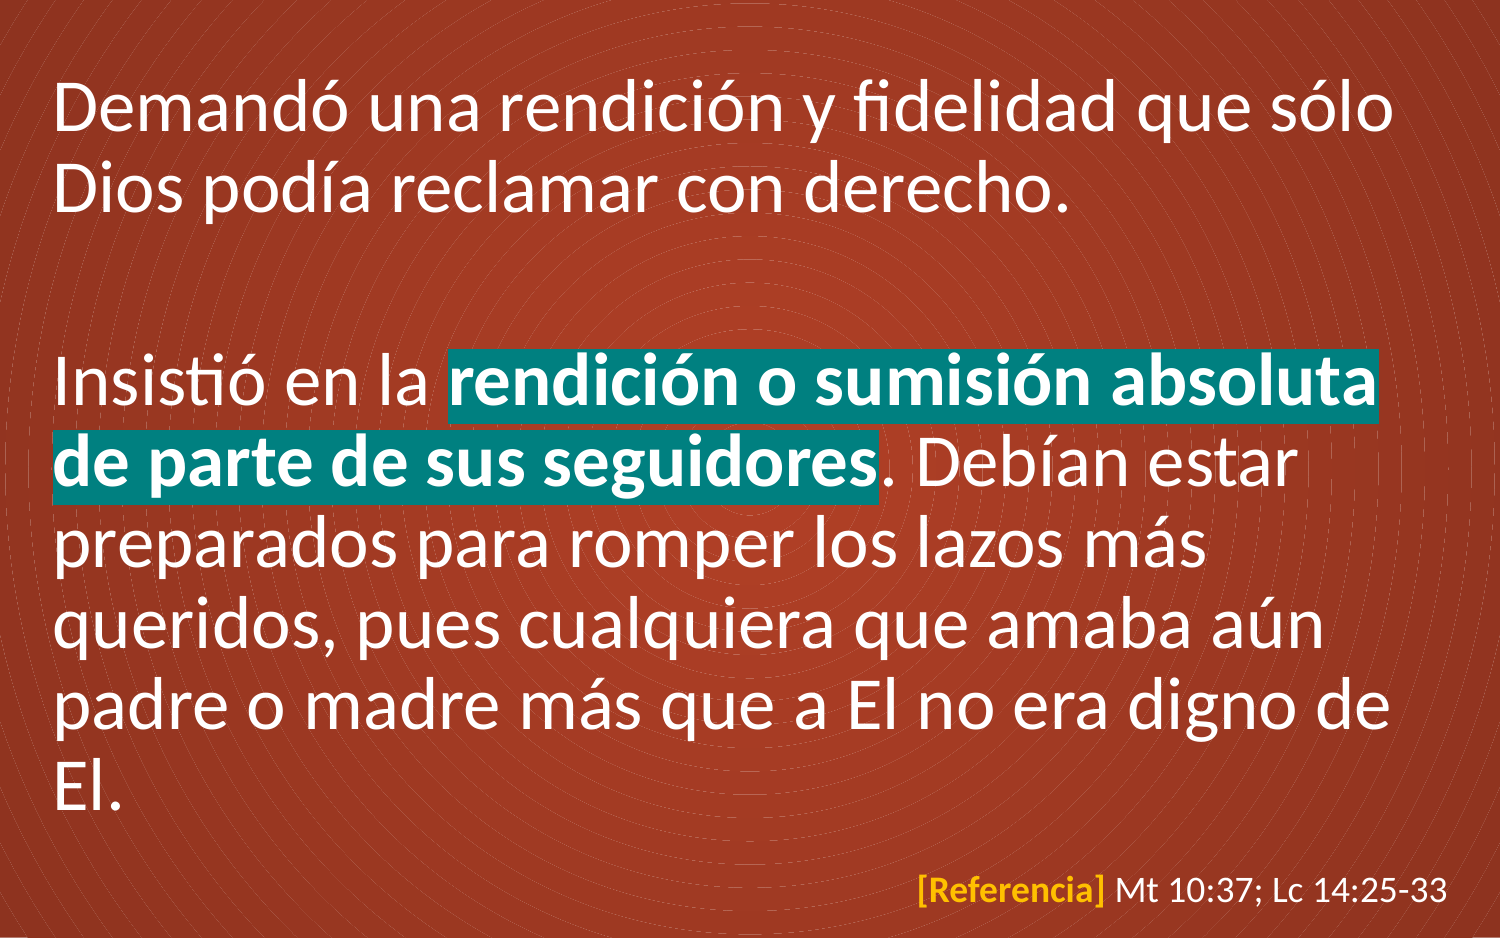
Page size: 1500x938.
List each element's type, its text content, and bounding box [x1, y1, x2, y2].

text_box [Referencia] Mt 10:37; Lc 14:25-33 [37, 849, 1463, 930]
list Demandó una rendición y fidelidad que sólo Dios podía reclamar con derecho. Insistió en la rendición o sumisión absoluta de parte de sus seguidores. Debían estar preparados para romper los lazos más queridos, pues cualquiera que amaba aún padre o madre más que a El no era digno de El. [37, 42, 1463, 849]
